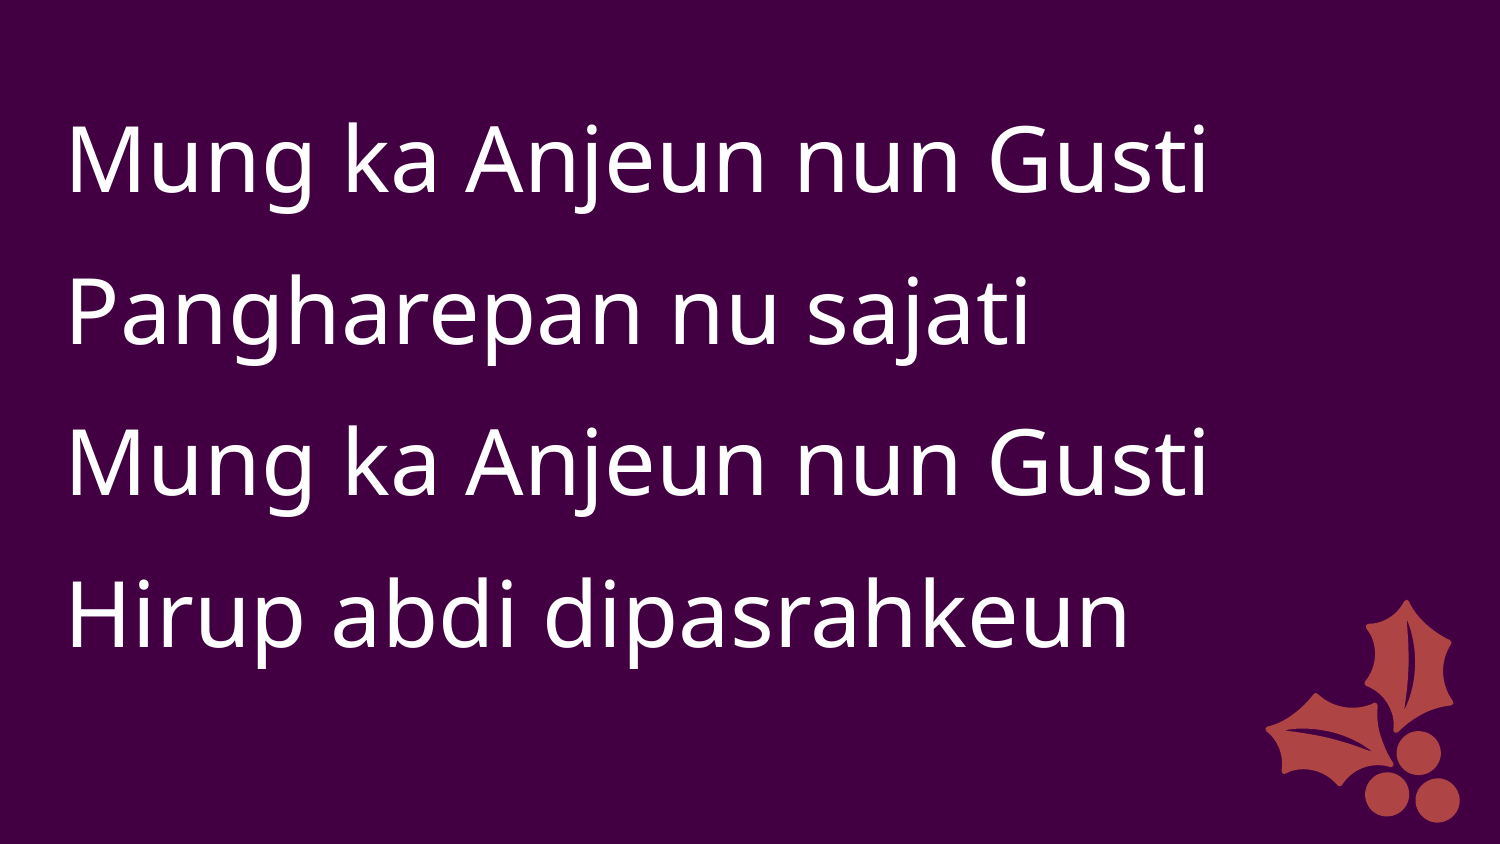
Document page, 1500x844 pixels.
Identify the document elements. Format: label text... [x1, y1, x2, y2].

text_box Mung ka Anjeun nun Gusti Pangharepan nu sajati Mung ka Anjeun nun Gusti Hirup abdi dipasrahkeun [24, 69, 1481, 778]
